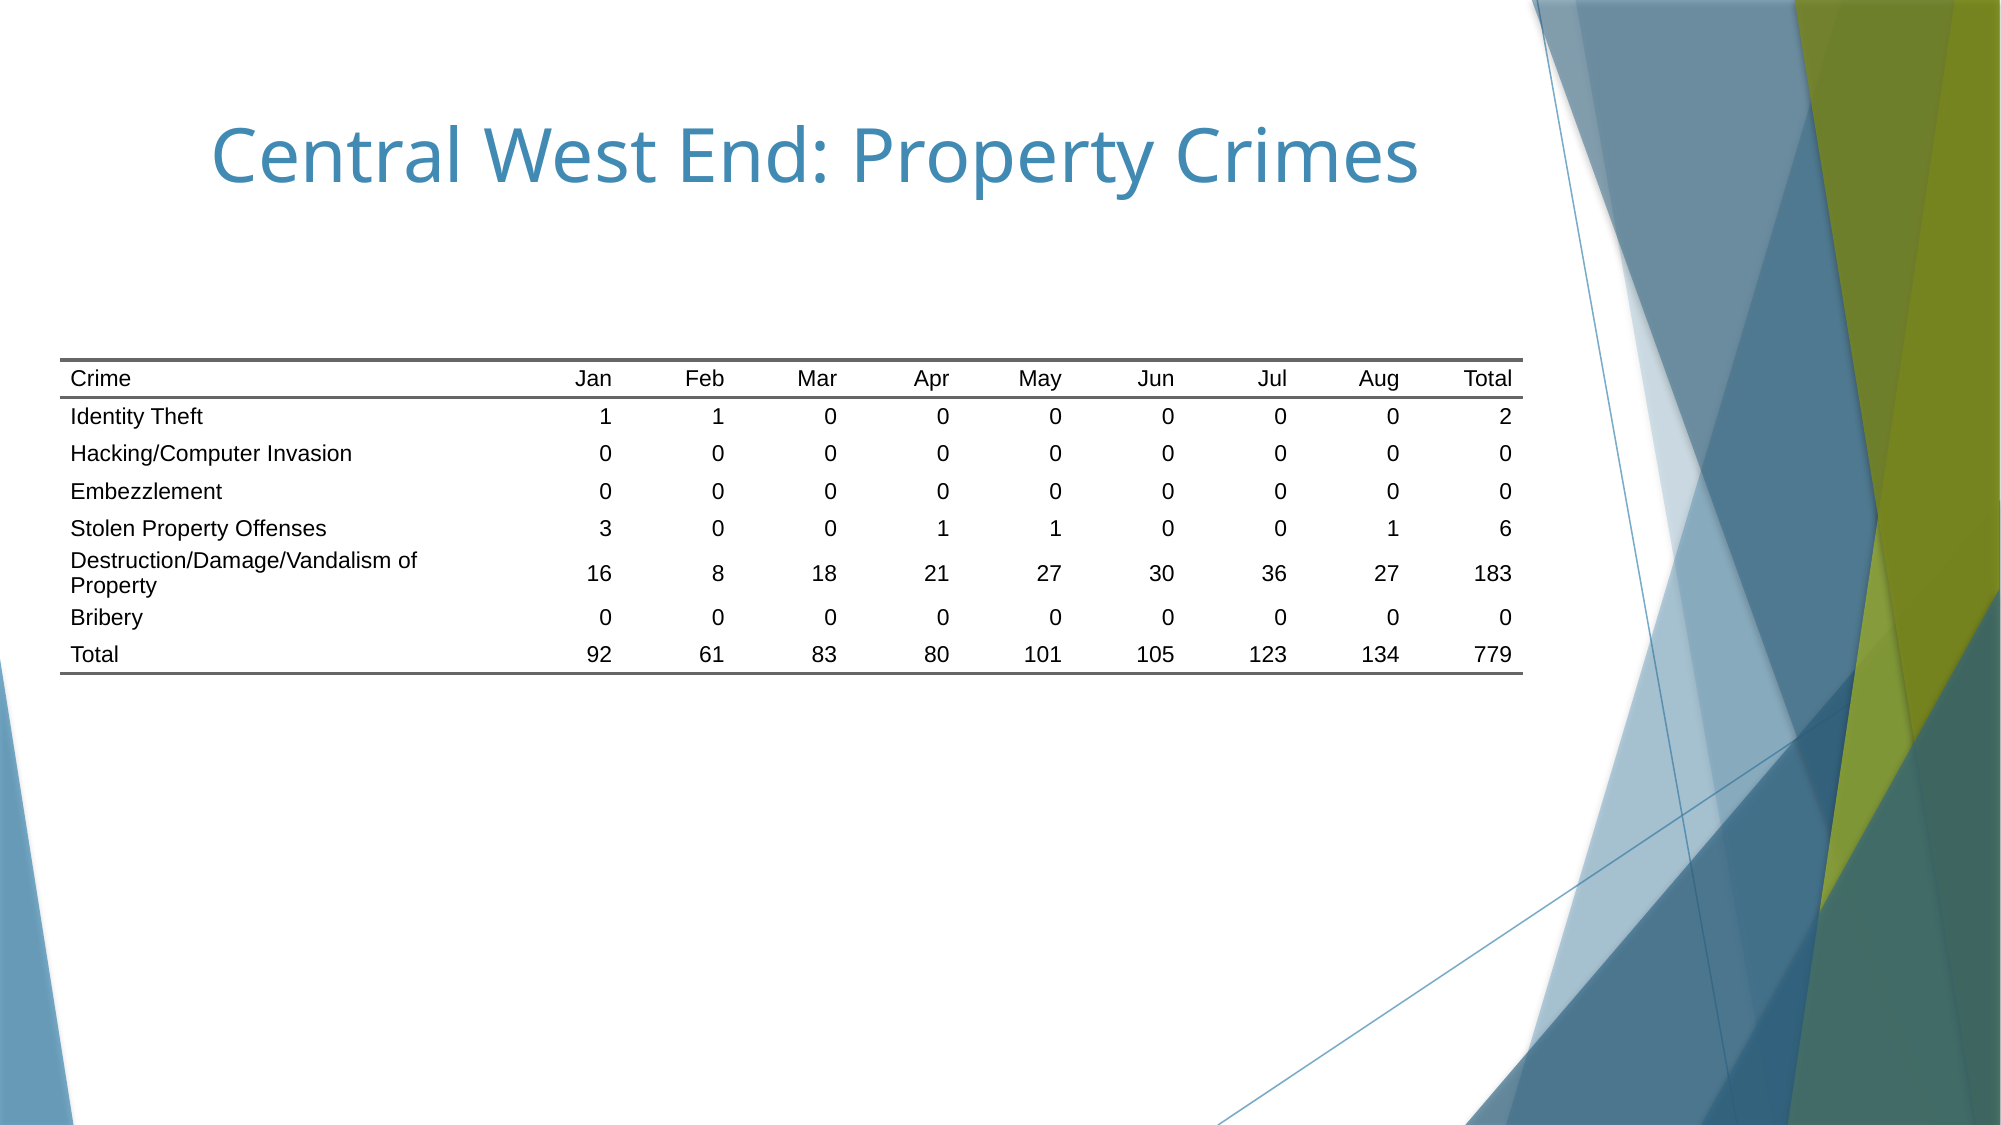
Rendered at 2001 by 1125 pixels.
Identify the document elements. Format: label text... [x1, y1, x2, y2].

table_cell 0 [735, 399, 848, 435]
table_cell 0 [510, 473, 623, 510]
table_cell Destruction/Damage/Vandalism of Property [60, 548, 510, 599]
table_cell 27 [960, 548, 1073, 599]
table_cell 0 [1073, 510, 1185, 548]
table_cell 0 [1073, 435, 1185, 473]
table_cell 0 [960, 399, 1073, 435]
table_header Jan [510, 362, 623, 396]
table_cell 0 [1185, 599, 1298, 636]
table_cell 0 [1073, 399, 1185, 435]
title Central West End: Property Crimes [111, 99, 1522, 317]
table_cell 1 [1298, 510, 1410, 548]
table_cell 0 [1298, 435, 1410, 473]
table_cell 21 [848, 548, 960, 599]
table_cell 0 [510, 599, 623, 636]
table_cell 0 [510, 435, 623, 473]
table_cell 0 [1298, 473, 1410, 510]
table_cell 0 [623, 510, 735, 548]
table_header Mar [735, 362, 848, 396]
table_cell 0 [848, 599, 960, 636]
table_cell 18 [735, 548, 848, 599]
table_cell Stolen Property Offenses [60, 510, 510, 548]
table_header Jul [1185, 362, 1298, 396]
table_cell Identity Theft [60, 399, 510, 435]
table_cell 779 [1410, 636, 1523, 672]
table_cell 16 [510, 548, 623, 599]
table_cell 0 [735, 435, 848, 473]
table_cell 6 [1410, 510, 1523, 548]
table_cell 0 [623, 473, 735, 510]
table_cell 0 [735, 510, 848, 548]
table_cell 61 [623, 636, 735, 672]
table_cell 0 [1185, 399, 1298, 435]
table_cell 0 [623, 435, 735, 473]
table_cell 0 [735, 599, 848, 636]
table_cell 0 [1073, 473, 1185, 510]
table_cell 0 [1185, 435, 1298, 473]
table_cell 2 [1410, 399, 1523, 435]
table_cell 0 [1185, 473, 1298, 510]
table_header Crime [60, 362, 510, 396]
table_cell 183 [1410, 548, 1523, 599]
table_cell 3 [510, 510, 623, 548]
table_cell Bribery [60, 599, 510, 636]
table_cell 0 [623, 599, 735, 636]
table_cell 92 [510, 636, 623, 672]
table_cell 123 [1185, 636, 1298, 672]
table_cell 1 [623, 399, 735, 435]
table_header Total [1410, 362, 1523, 396]
table_cell 1 [848, 510, 960, 548]
table_header May [960, 362, 1073, 396]
table_cell Total [60, 636, 510, 672]
table_cell 0 [848, 435, 960, 473]
table_cell 0 [735, 473, 848, 510]
table_cell 0 [1410, 435, 1523, 473]
table_cell 30 [1073, 548, 1185, 599]
table_header Aug [1298, 362, 1410, 396]
table_cell 0 [848, 473, 960, 510]
table_cell 8 [623, 548, 735, 599]
table_cell 0 [1410, 473, 1523, 510]
table_cell 27 [1298, 548, 1410, 599]
table_cell 0 [1073, 599, 1185, 636]
table_cell 0 [848, 399, 960, 435]
table_cell 0 [960, 599, 1073, 636]
table_cell 134 [1298, 636, 1410, 672]
table_cell 105 [1073, 636, 1185, 672]
table_cell 0 [960, 473, 1073, 510]
table_cell Hacking/Computer Invasion [60, 435, 510, 473]
table_cell 0 [1185, 510, 1298, 548]
table_cell 83 [735, 636, 848, 672]
table_cell 36 [1185, 548, 1298, 599]
table_cell 0 [1298, 399, 1410, 435]
table_header Feb [623, 362, 735, 396]
table_cell Embezzlement [60, 473, 510, 510]
table_cell 1 [960, 510, 1073, 548]
table_cell 101 [960, 636, 1073, 672]
table_header Jun [1073, 362, 1185, 396]
table_cell 80 [848, 636, 960, 672]
table_cell 1 [510, 399, 623, 435]
table_cell 0 [960, 435, 1073, 473]
table_header Apr [848, 362, 960, 396]
table_cell 0 [1298, 599, 1410, 636]
table_cell 0 [1410, 599, 1523, 636]
